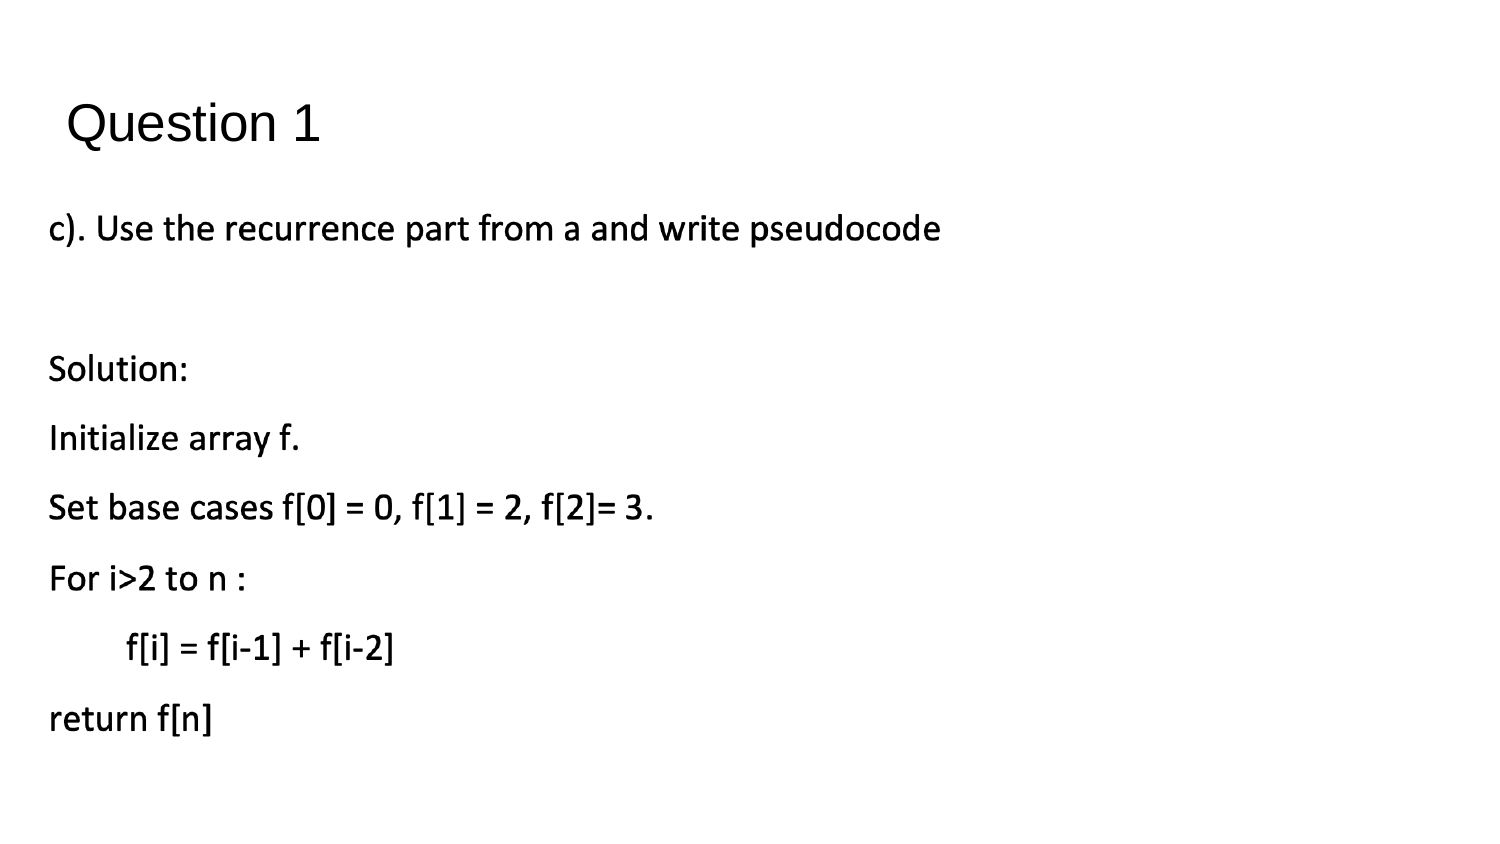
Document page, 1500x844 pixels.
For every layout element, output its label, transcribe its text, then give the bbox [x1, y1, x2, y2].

picture [24, 191, 1476, 766]
title Question 1 [51, 72, 1449, 167]
